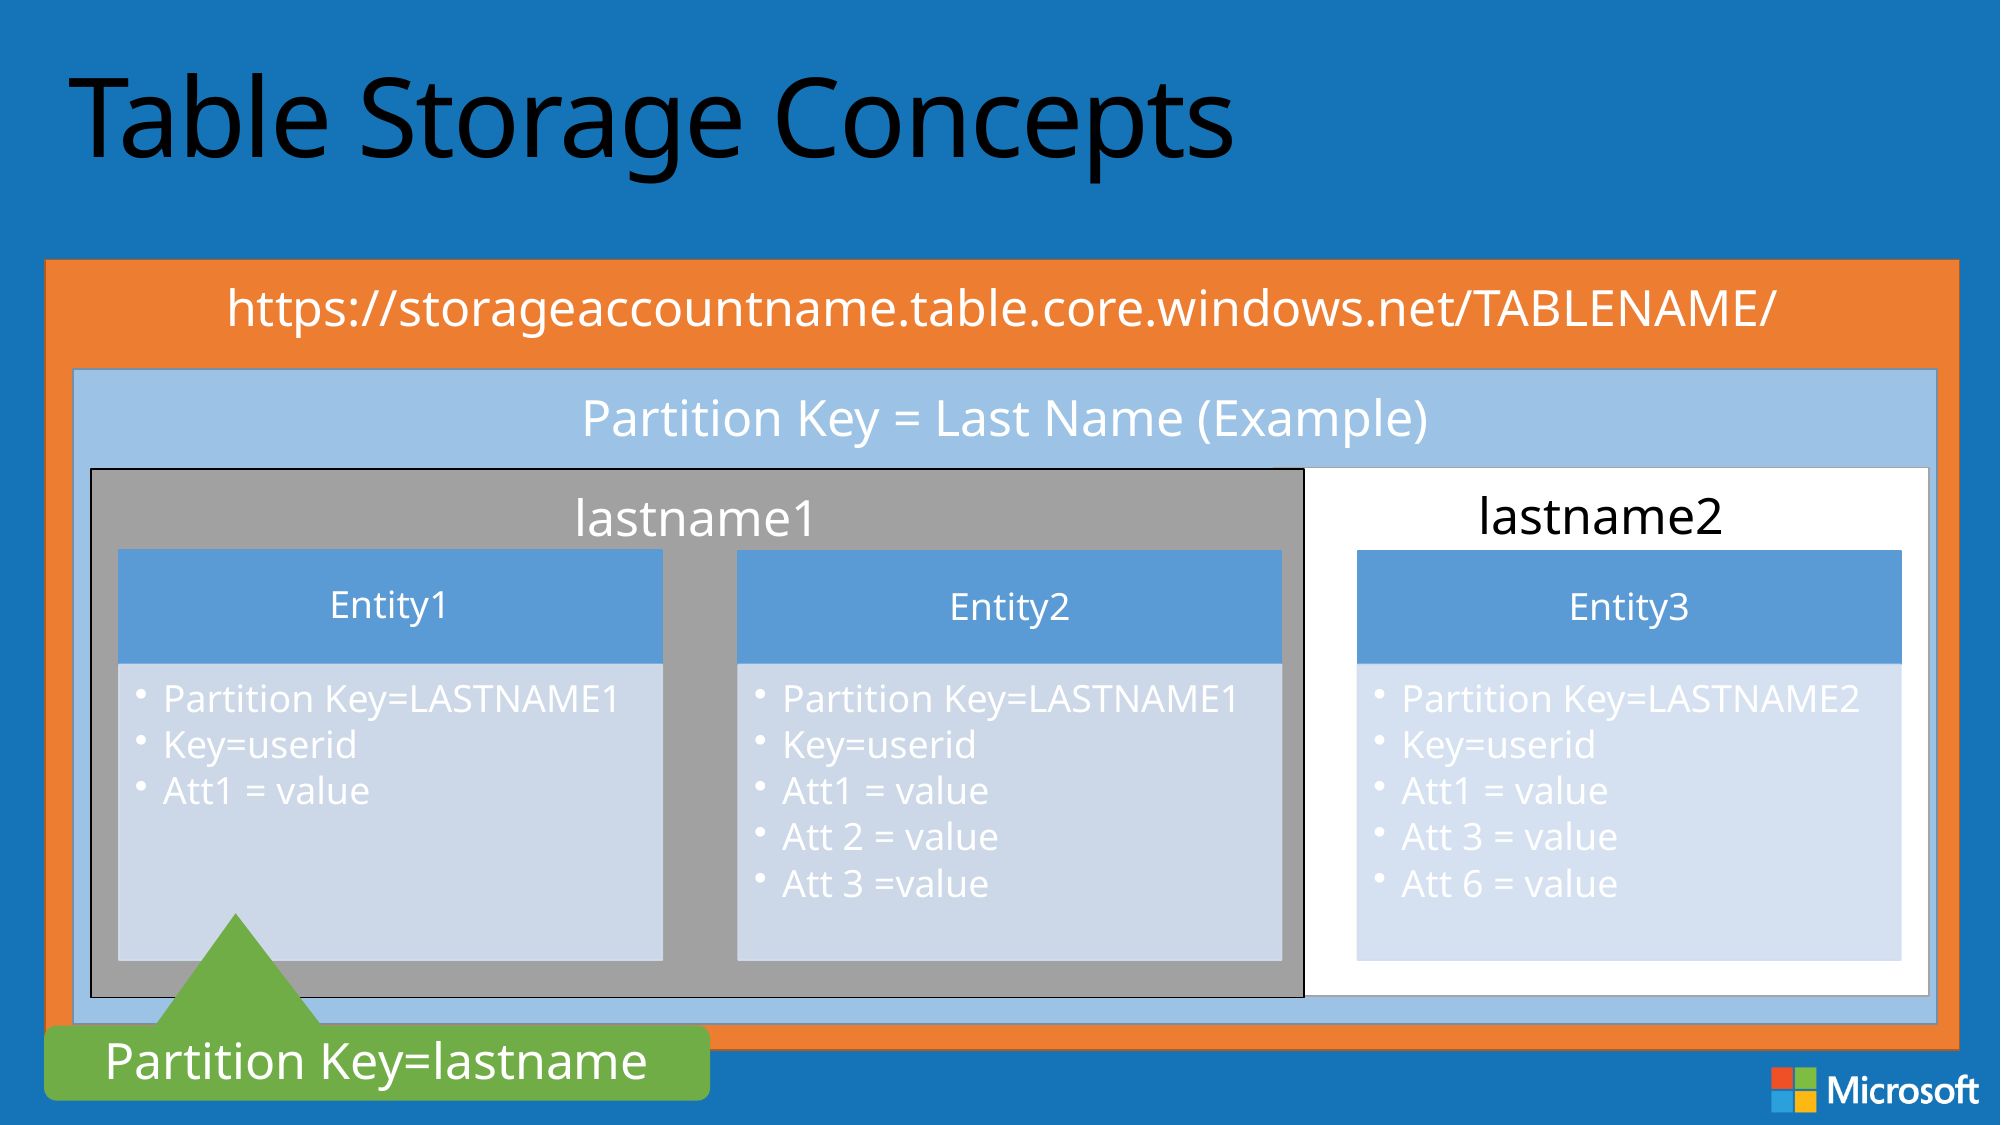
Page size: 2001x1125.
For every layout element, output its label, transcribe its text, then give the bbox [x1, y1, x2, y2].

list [118, 549, 1902, 962]
text_box Partition Key=lastname [44, 962, 711, 1101]
text_box Partition Key = Last Name (Example) [72, 368, 1938, 1025]
picture [1770, 1066, 1980, 1113]
text_box lastname2 [1273, 467, 1930, 997]
text_box https://storageaccountname.table.core.windows.net/TABLENAME/ [44, 259, 1960, 1051]
title Table Storage Concepts [44, 47, 1938, 196]
text_box lastname1 [90, 468, 1305, 998]
